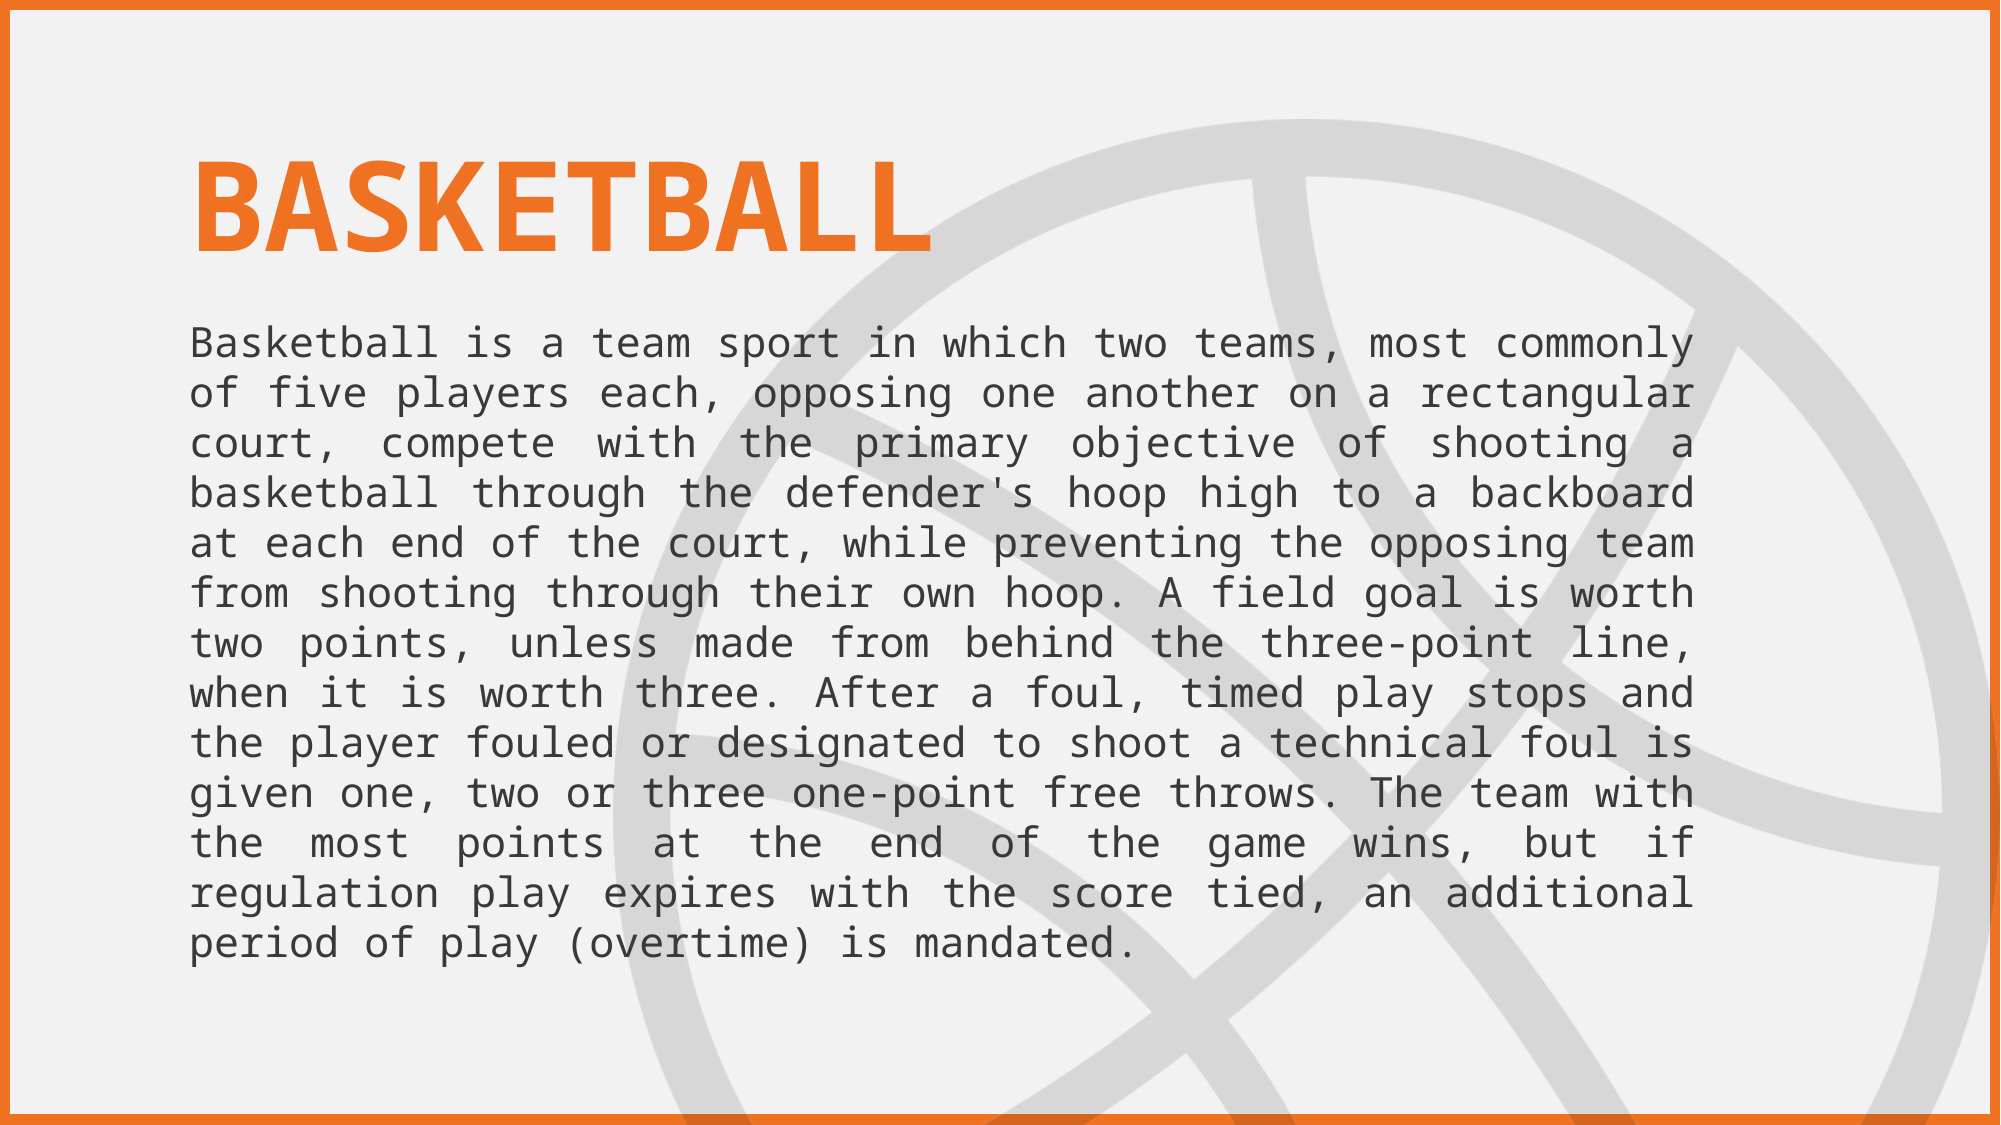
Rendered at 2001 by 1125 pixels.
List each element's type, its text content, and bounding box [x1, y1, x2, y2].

picture [613, 119, 2000, 1125]
text_box Basketball is a team sport in which two teams, most commonly of five players each, opposing one another on a rectangular court, compete with the primary objective of shooting a basketball through the defender's hoop high to a backboard at each end of the court, while preventing the opposing team from shooting through their own hoop. A field goal is worth two points, unless made from behind the three-point line, when it is worth three. After a foul, timed play stops and the player fouled or designated to shoot a technical foul is given one, two or three one-point free throws. The team with the most points at the end of the game wins, but if regulation play expires with the score tied, an additional period of play (overtime) is mandated. [174, 308, 613, 974]
text_box [0, 0, 2000, 1125]
text_box BASKETBALL [174, 119, 613, 285]
